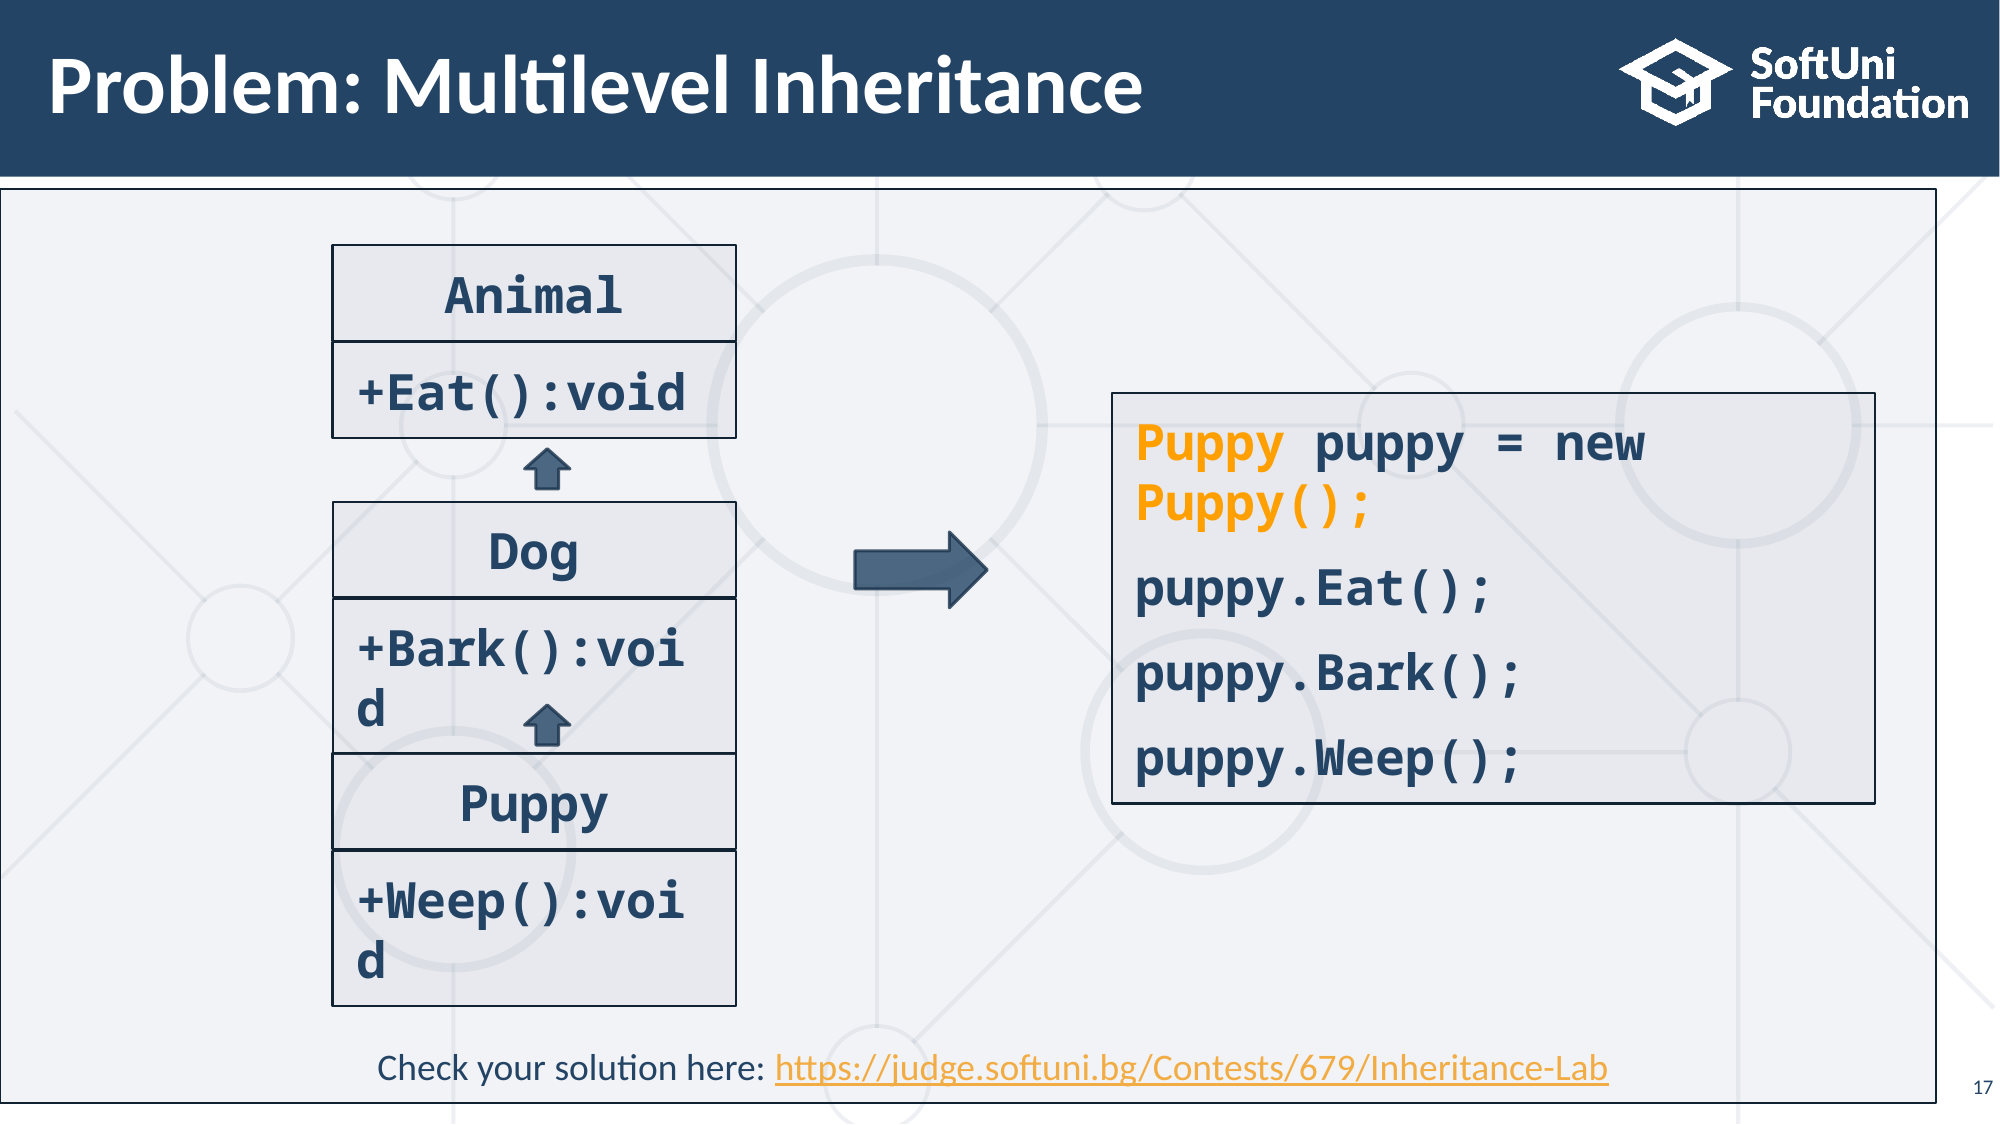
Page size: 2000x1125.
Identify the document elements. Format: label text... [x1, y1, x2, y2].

text_box [852, 530, 990, 610]
text_box Puppy puppy = new Puppy(); puppy.Eat(); puppy.Bark(); puppy.Weep(); [1112, 393, 1875, 804]
text_box Check your solution here: https://judge.softuni.bg/Contests/679/Inheritance-Lab [124, 1035, 1863, 1096]
text_box [522, 447, 572, 491]
picture [1618, 38, 1968, 126]
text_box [332, 753, 737, 948]
slide_number 17 [1929, 1070, 2000, 1103]
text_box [332, 245, 737, 439]
title Problem: Multilevel Inheritance [31, 16, 1591, 162]
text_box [332, 501, 737, 696]
text_box [522, 704, 572, 748]
list [0, 188, 1937, 1104]
